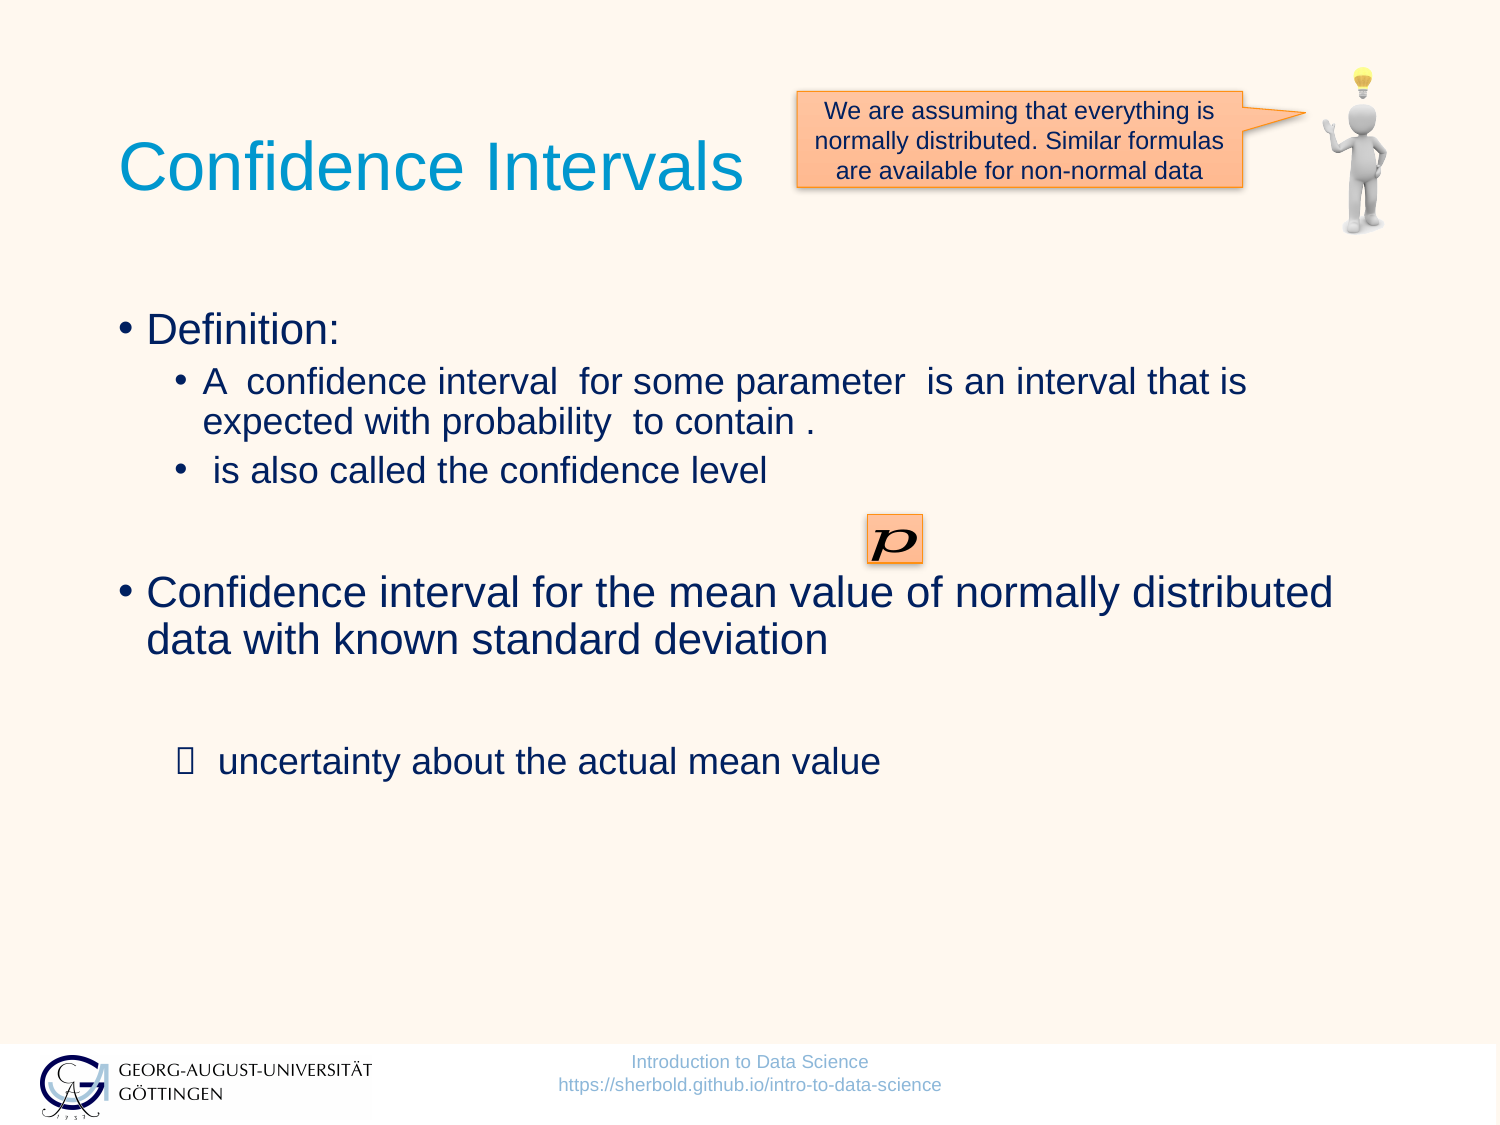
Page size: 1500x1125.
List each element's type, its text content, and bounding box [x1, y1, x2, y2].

footer Introduction to Data Science https://sherbold.github.io/intro-to-data-science [496, 1042, 1004, 1103]
title Confidence Intervals [103, 59, 1397, 278]
picture [1269, 59, 1453, 243]
text_box We are assuming that everything is normally distributed. Similar formulas are available for non-normal data [796, 90, 1264, 188]
picture [40, 1055, 372, 1120]
